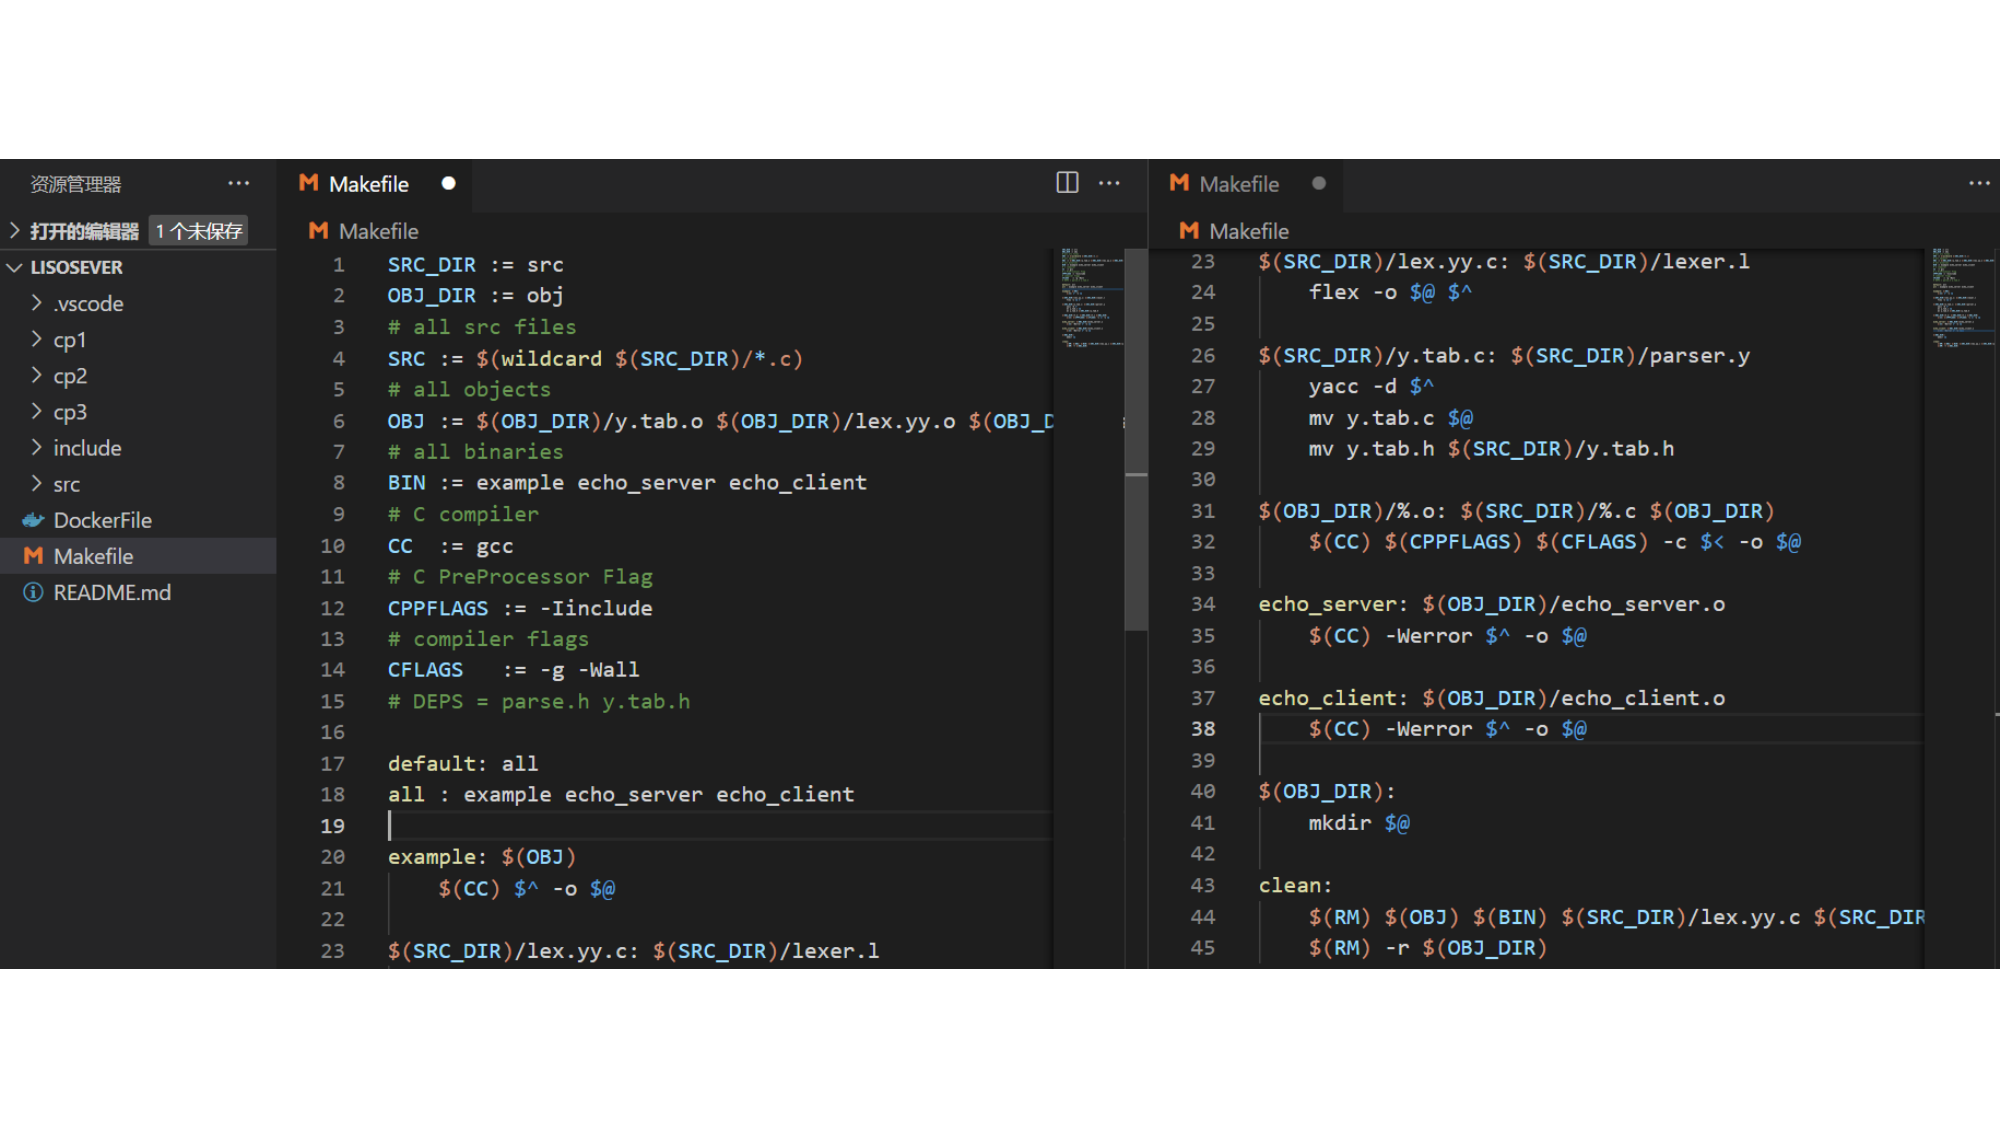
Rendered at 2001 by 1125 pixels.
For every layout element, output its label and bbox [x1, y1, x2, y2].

picture [0, 159, 2000, 969]
